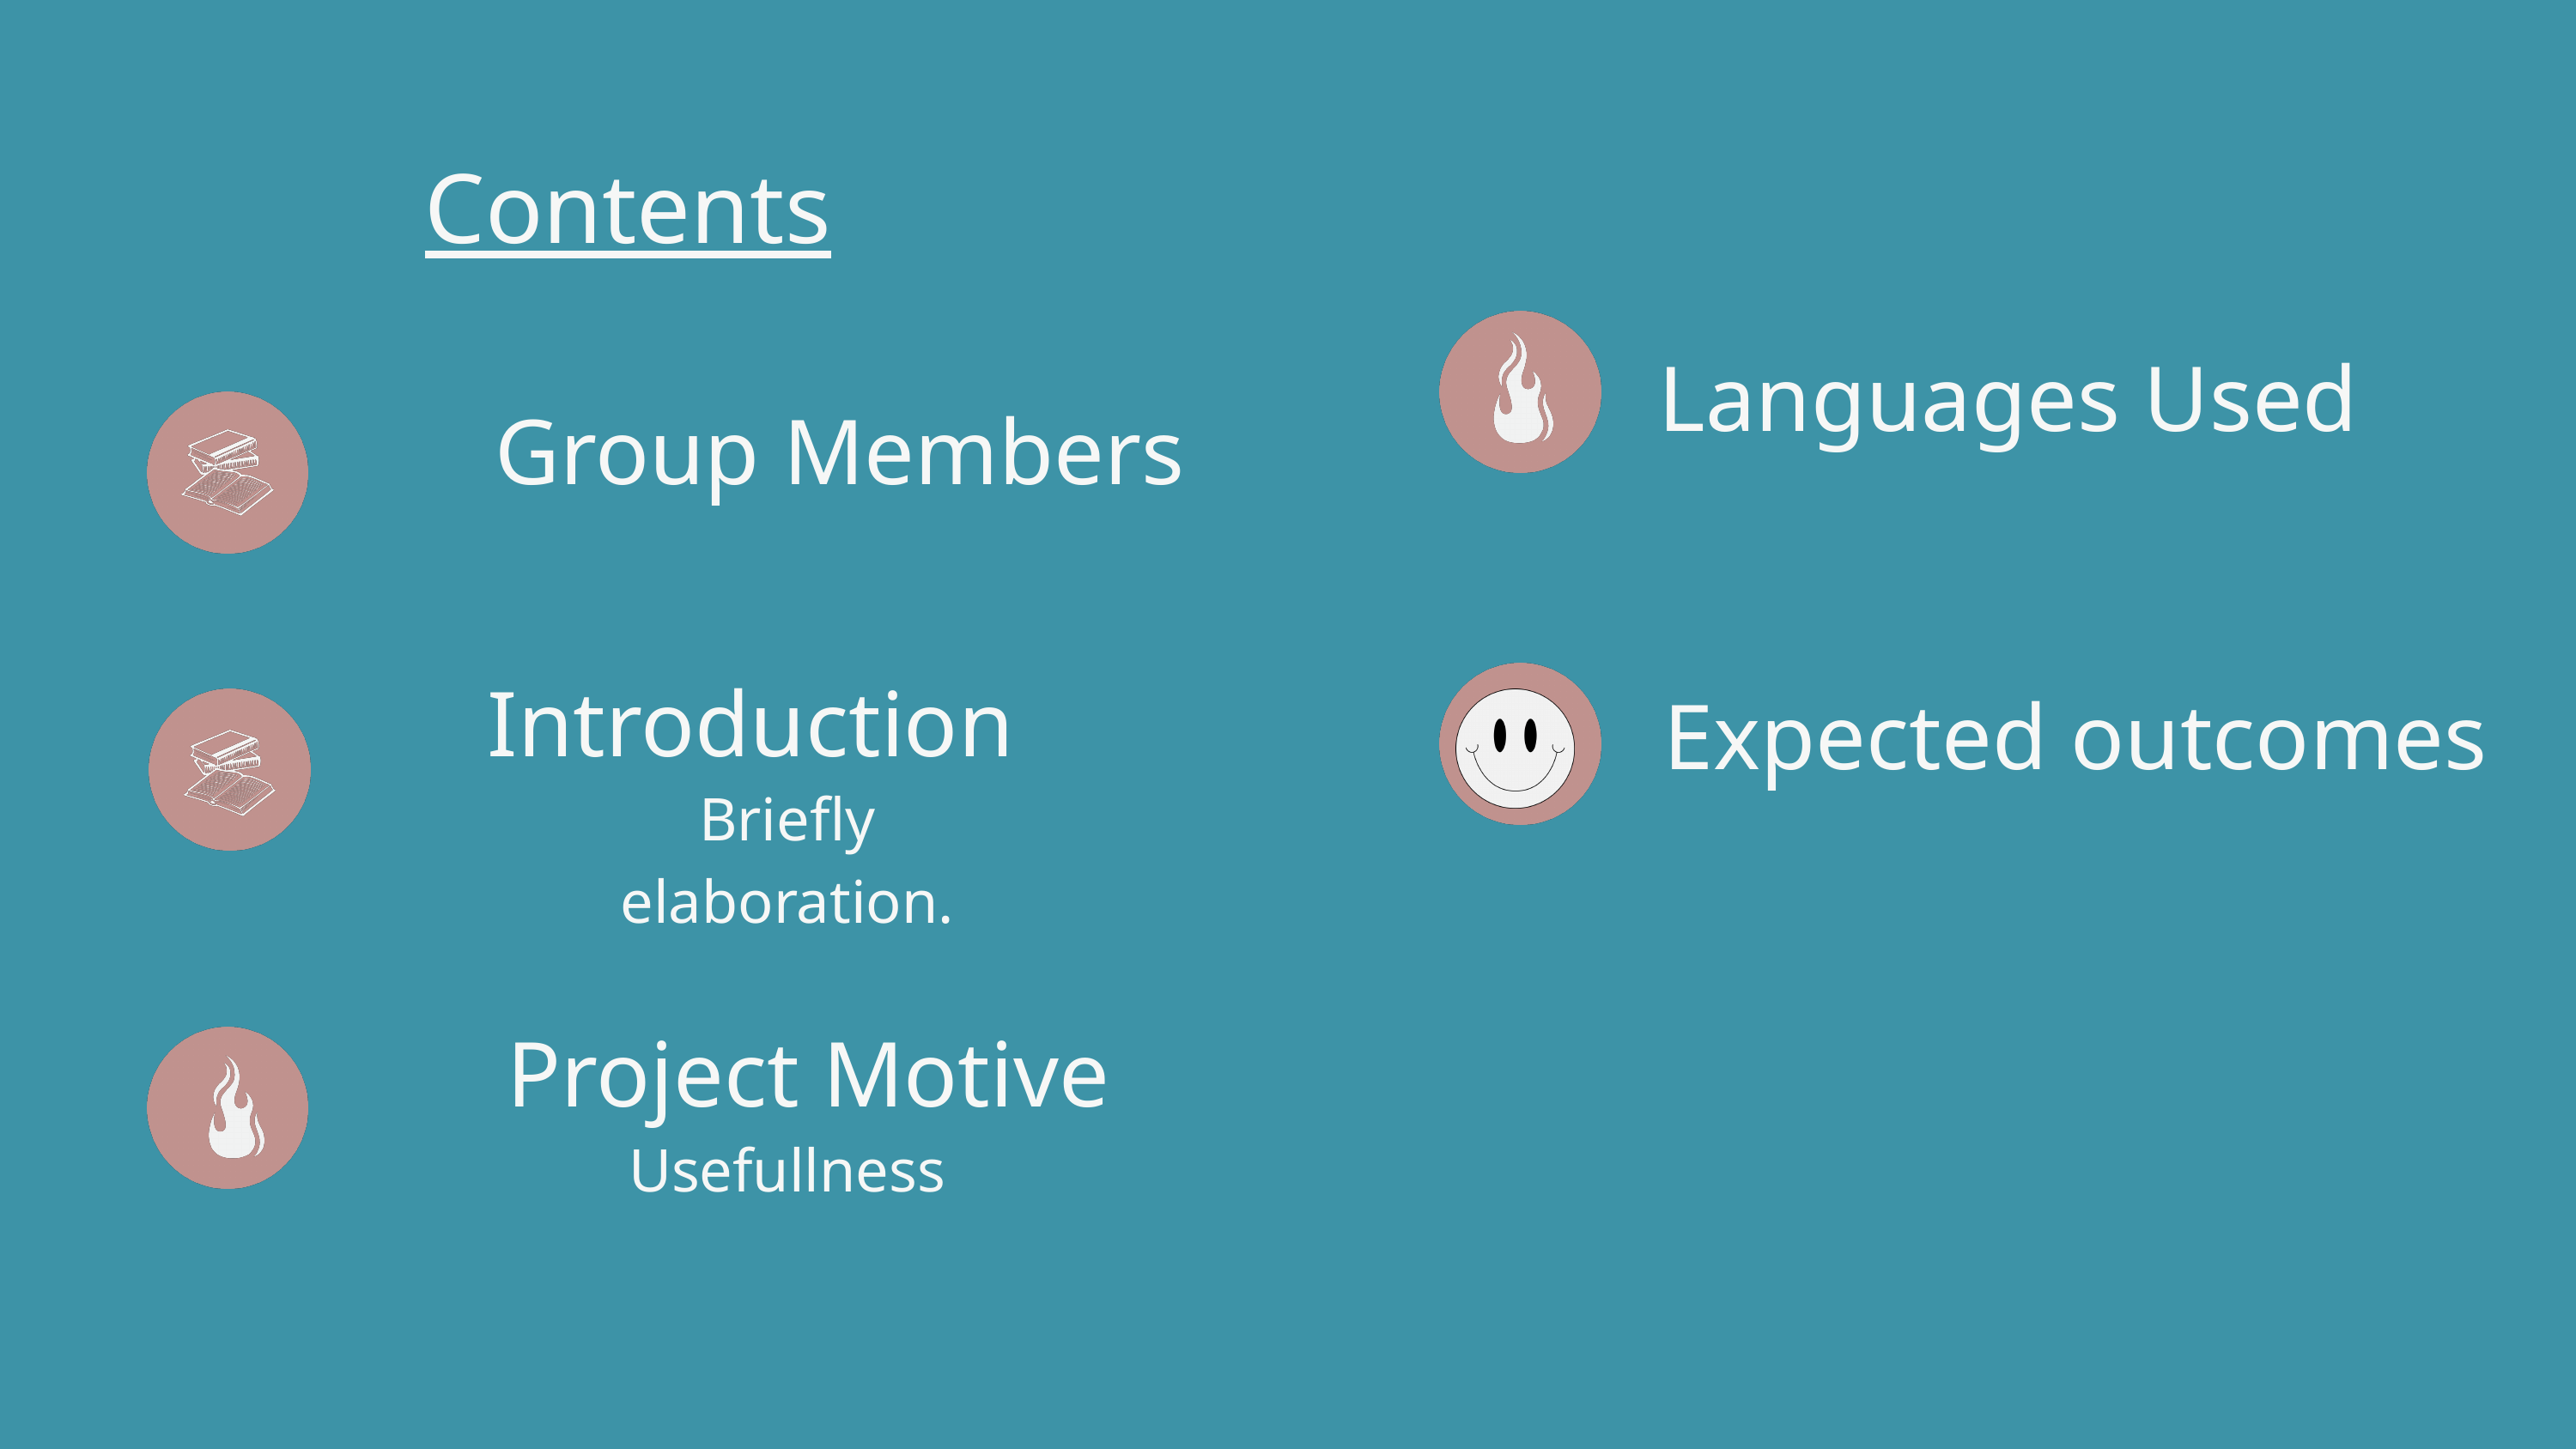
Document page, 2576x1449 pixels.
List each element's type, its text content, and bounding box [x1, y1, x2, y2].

text_box Contents [144, 129, 1111, 264]
picture [1439, 311, 1602, 473]
text_box Project Motive [465, 999, 1151, 1125]
text_box Expected outcomes [1642, 662, 2511, 788]
text_box Introduction [465, 648, 1036, 774]
text_box Group Members [465, 377, 1215, 503]
picture [146, 391, 309, 554]
picture [148, 688, 311, 852]
text_box Languages Used [1642, 324, 2376, 450]
picture [146, 1027, 309, 1189]
text_box Briefly elaboration. [538, 770, 1036, 935]
picture [1439, 663, 1602, 825]
text_box Usefullness [538, 1121, 1036, 1203]
